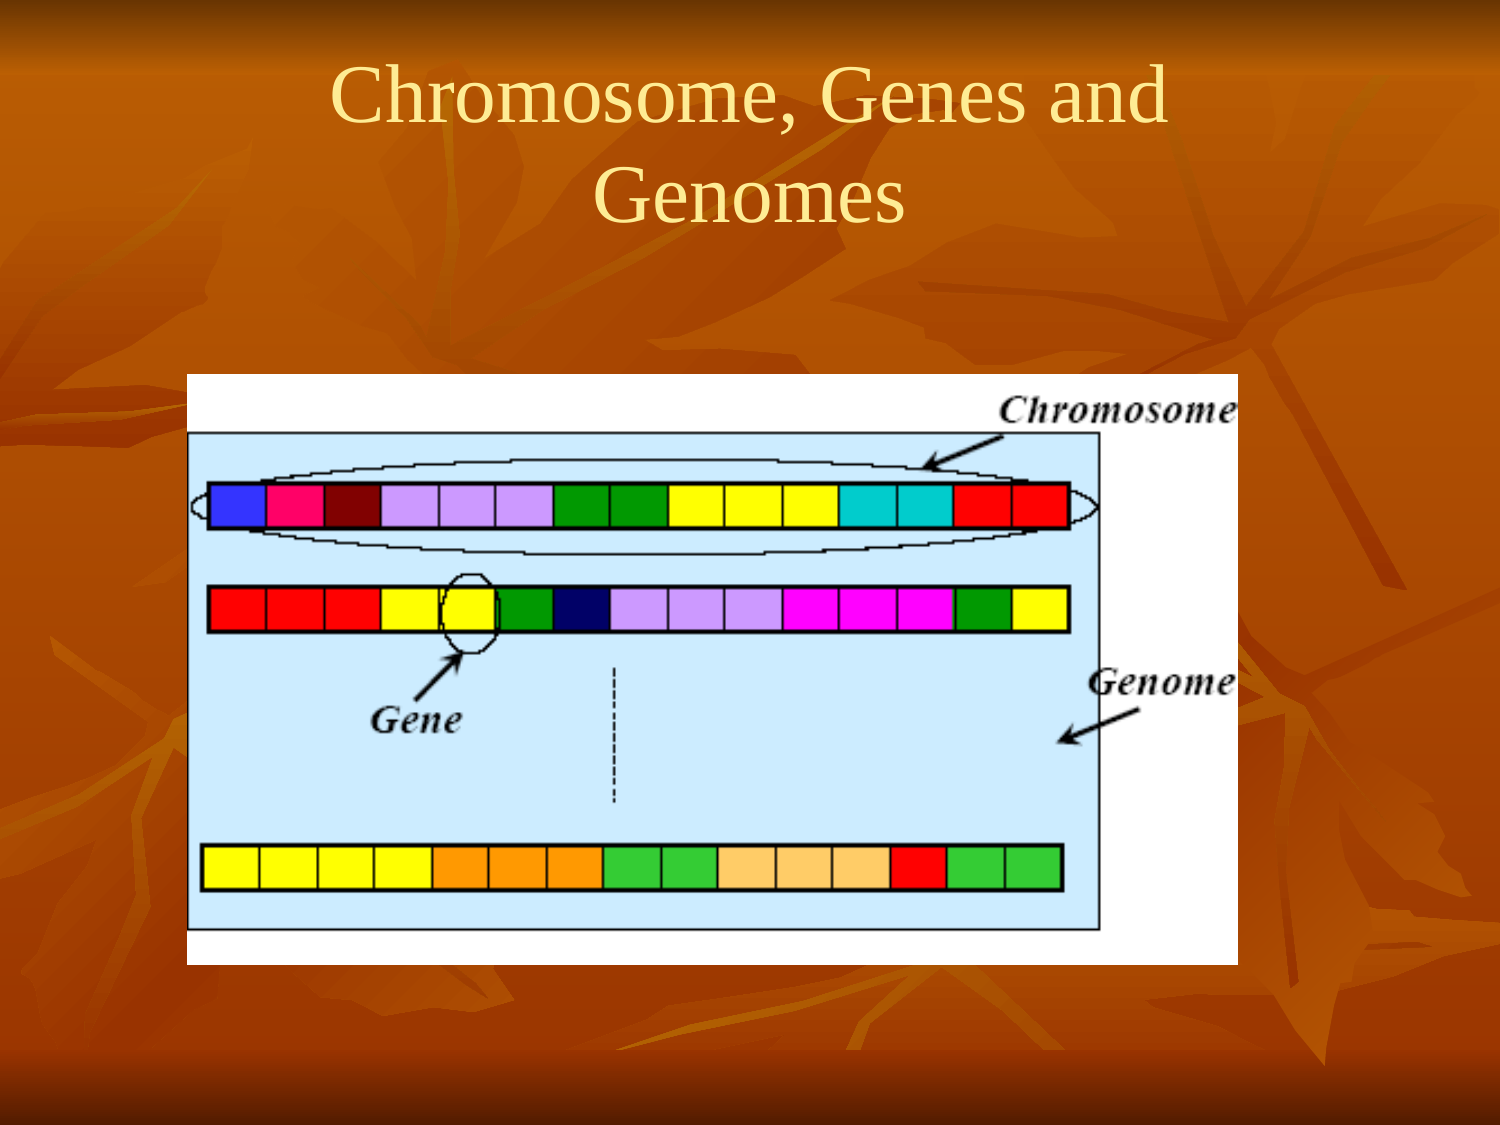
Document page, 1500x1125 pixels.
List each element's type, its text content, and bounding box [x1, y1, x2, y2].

title Chromosome, Genes and Genomes [75, 45, 1425, 234]
picture [187, 374, 1238, 966]
